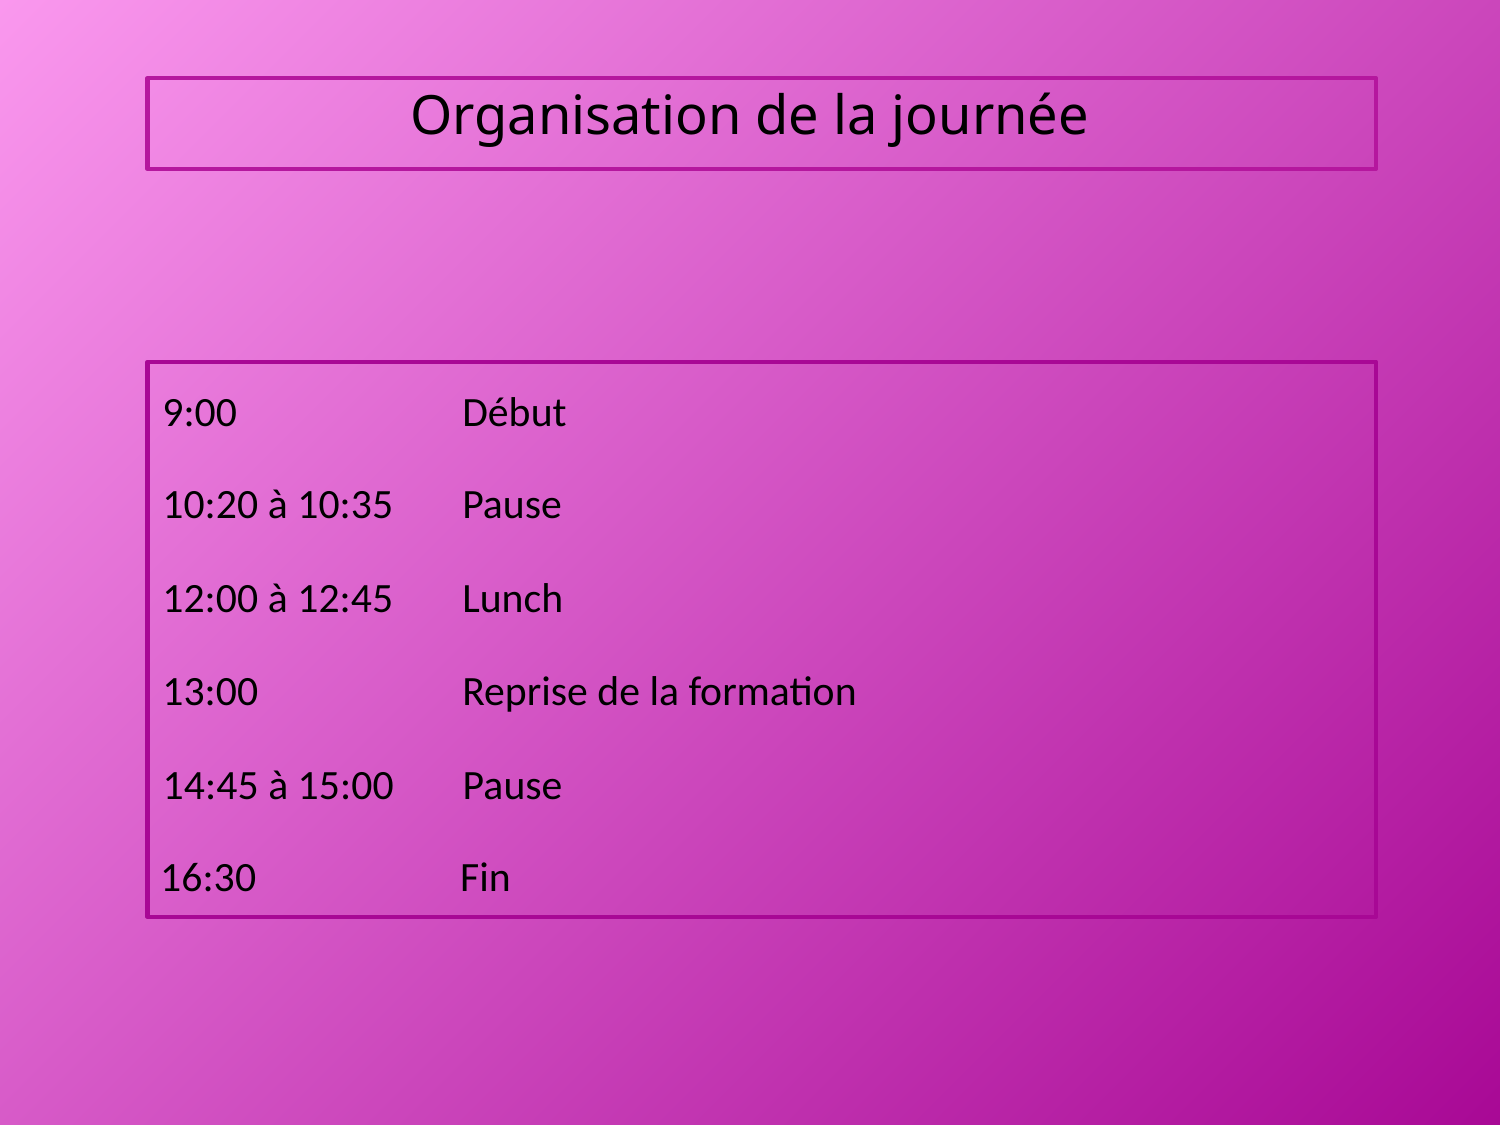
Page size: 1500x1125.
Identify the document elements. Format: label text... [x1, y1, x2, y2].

text_box 9:00 Début [147, 352, 1402, 443]
text_box Organisation de la journée [123, 73, 1376, 153]
text_box [145, 908, 1378, 919]
text_box 12:00 à 12:45 Lunch [147, 538, 1402, 628]
text_box [145, 76, 1378, 171]
text_box 14:45 à 15:00 Pause [147, 725, 1403, 815]
text_box 10:20 à 10:35 Pause [147, 444, 1402, 535]
text_box [145, 360, 1378, 817]
text_box 16:30 Fin [145, 817, 1400, 908]
text_box 13:00 Reprise de la formation [147, 631, 1402, 722]
